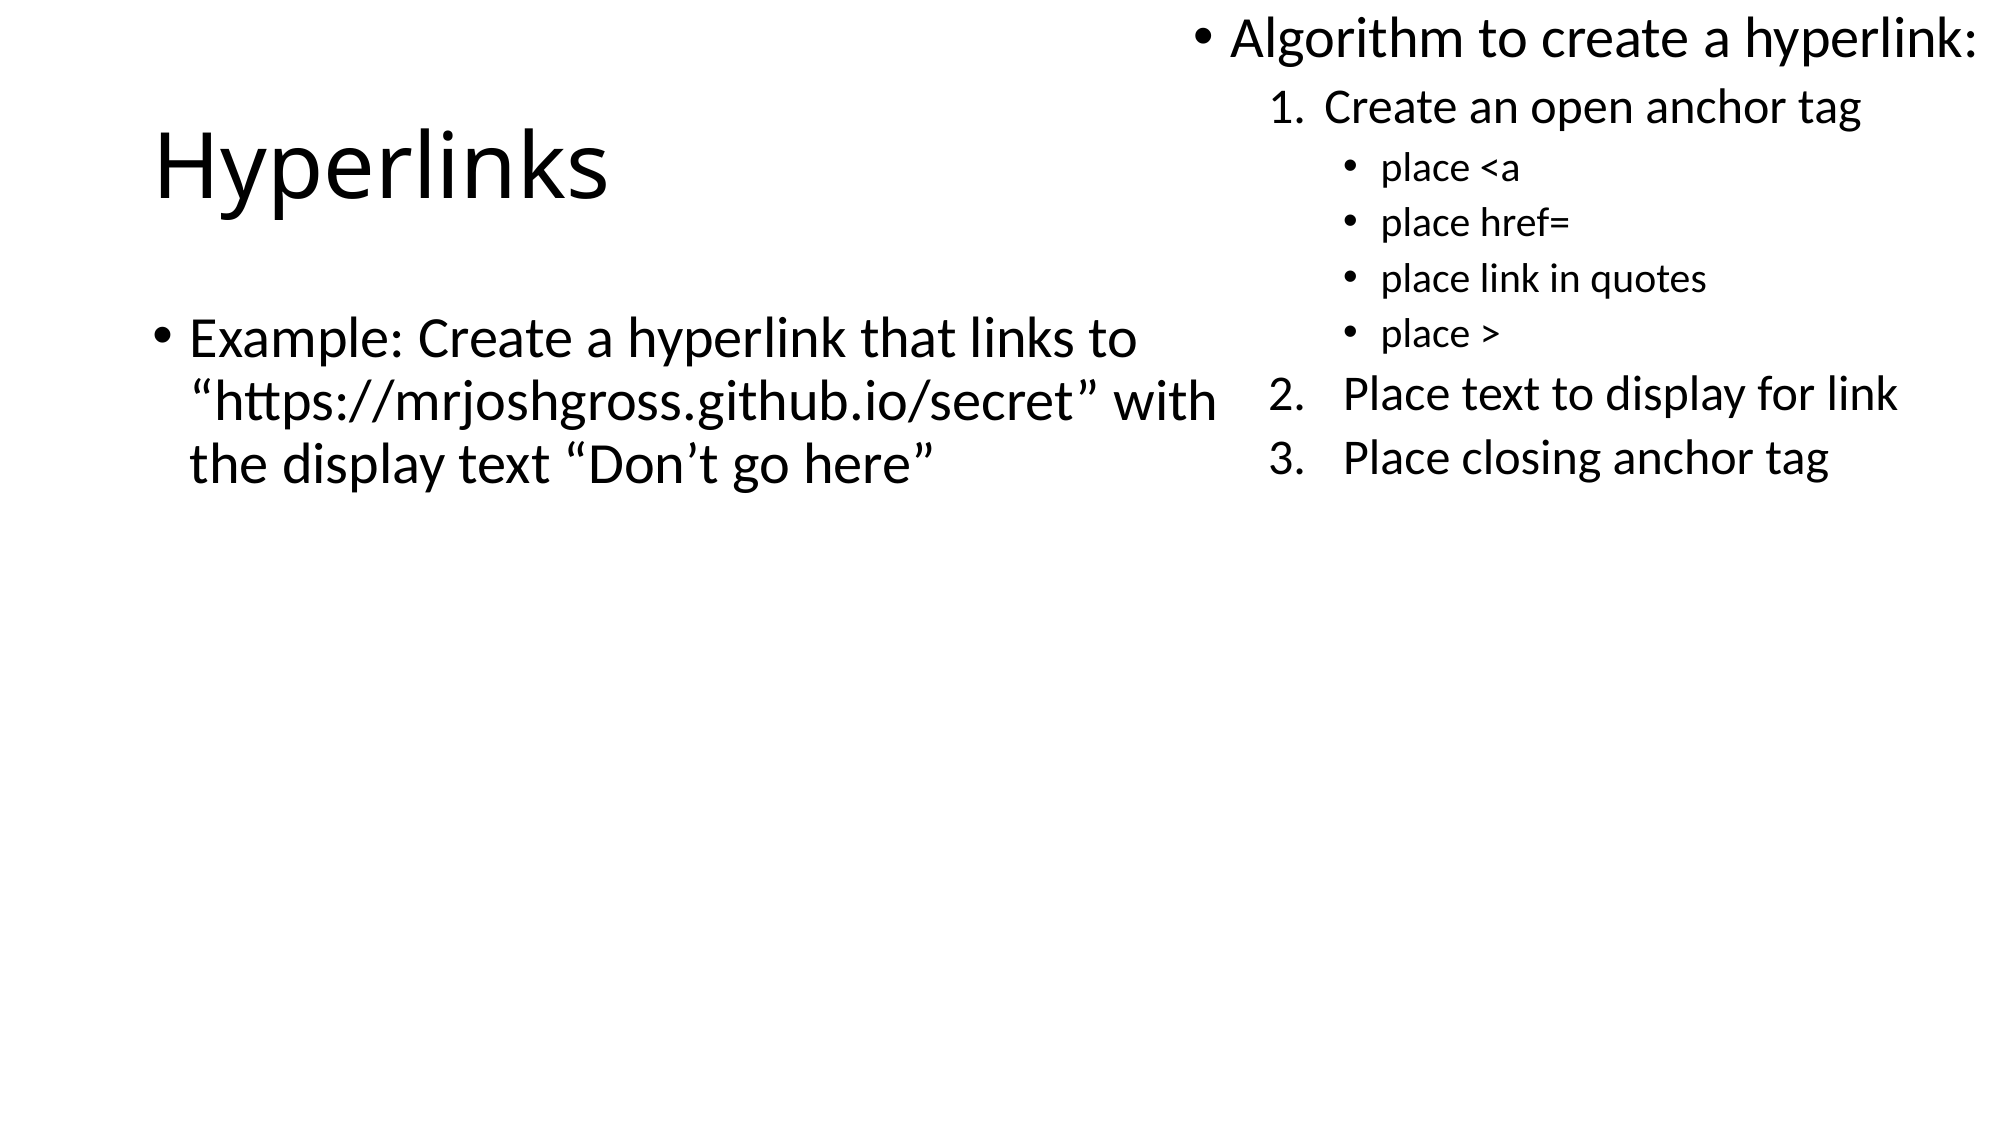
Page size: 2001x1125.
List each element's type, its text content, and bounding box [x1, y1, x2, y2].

text_box Algorithm to create a hyperlink: Create an open anchor tag place <a place href= place link in quotes place > Place text to display for link Place closing anchor tag [1178, 0, 2000, 806]
list Example: Create a hyperlink that links to “https://mrjoshgross.github.io/secret” with the display text “Don’t go here” [137, 299, 1251, 1105]
title Hyperlinks [137, 59, 1178, 278]
